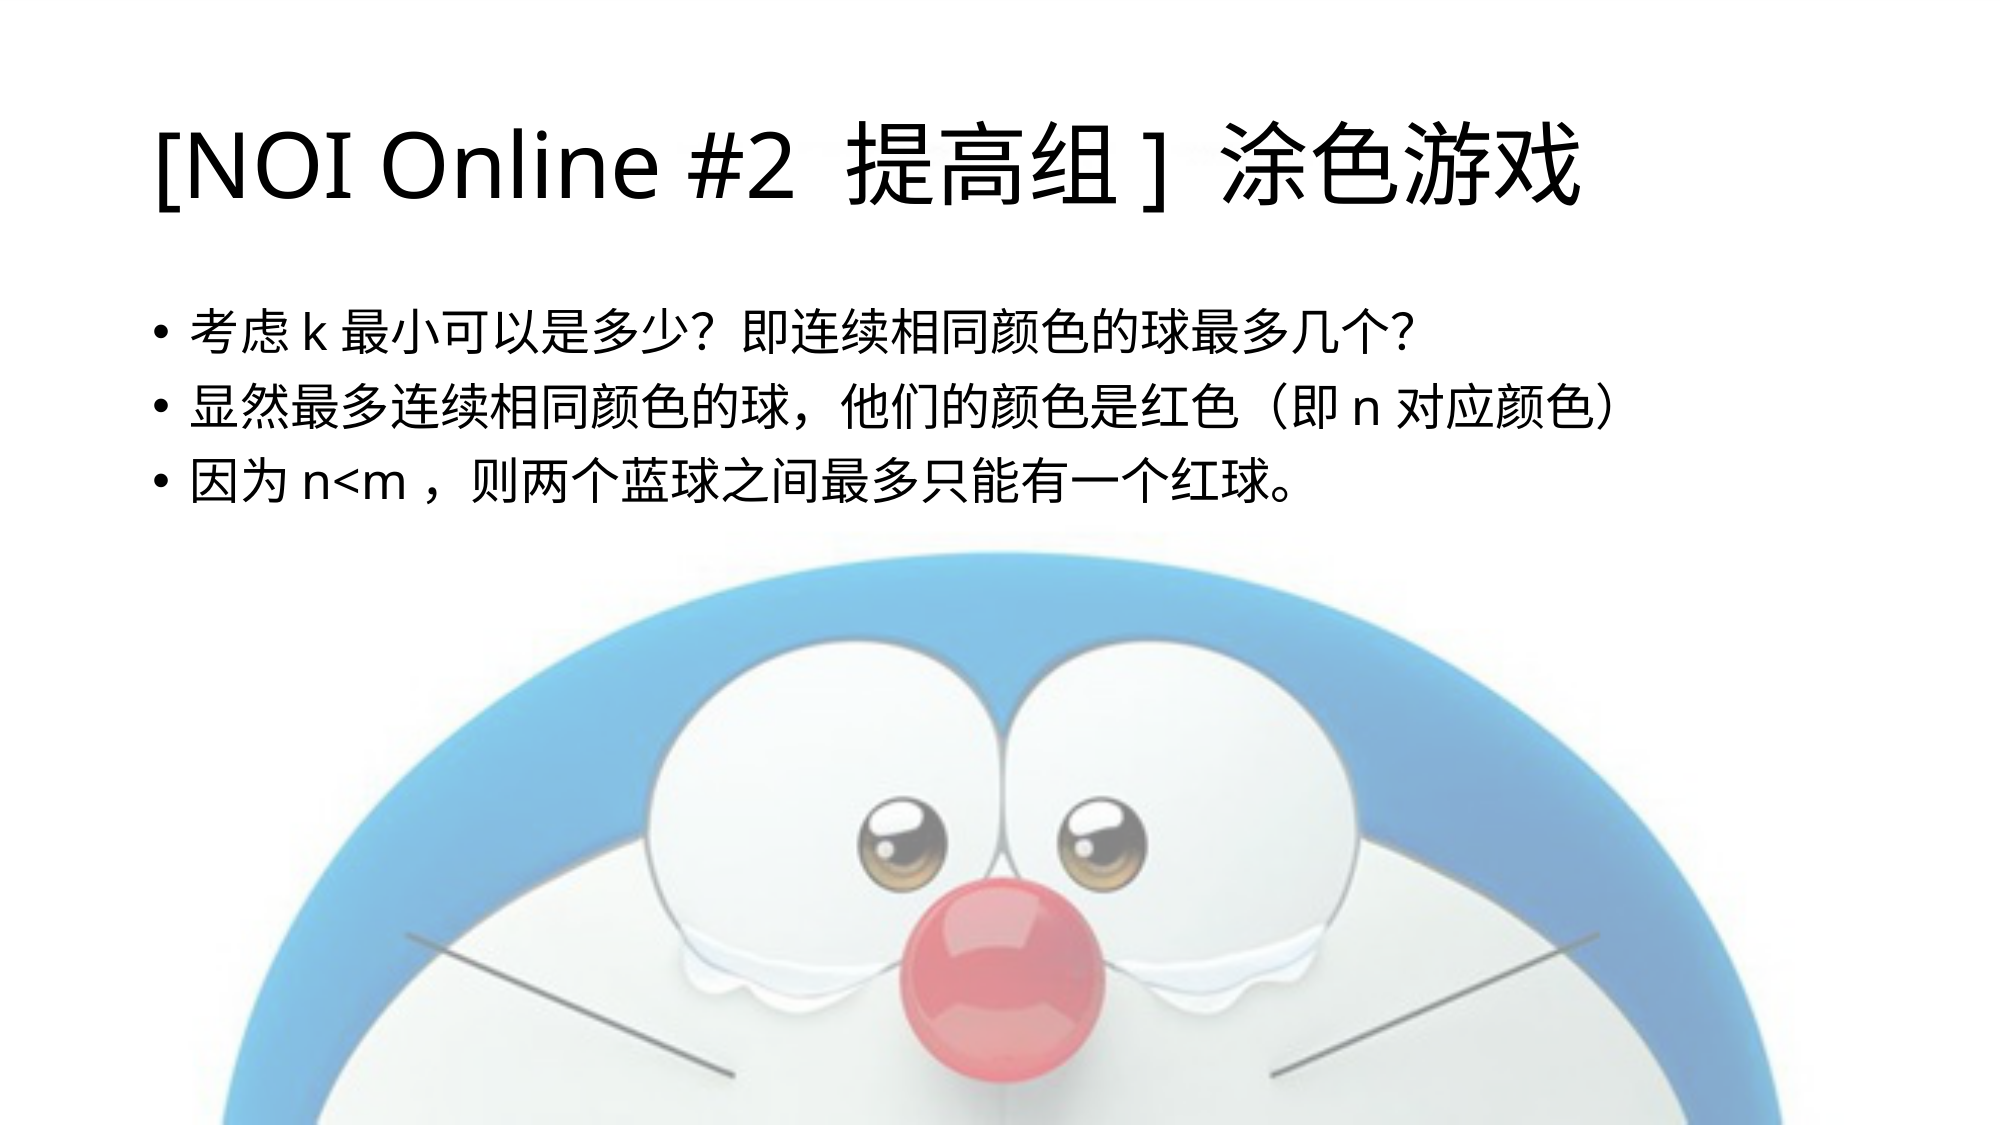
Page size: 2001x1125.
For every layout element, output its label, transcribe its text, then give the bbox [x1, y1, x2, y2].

title [NOI Online #2 提高组] 涂色游戏 [137, 59, 1863, 278]
list 考虑k最小可以是多少？即连续相同颜色的球最多几个？ 显然最多连续相同颜色的球，他们的颜色是红色（即n对应颜色） 因为n<m，则两个蓝球之间最多只能有一个红球。 [137, 299, 1863, 1014]
